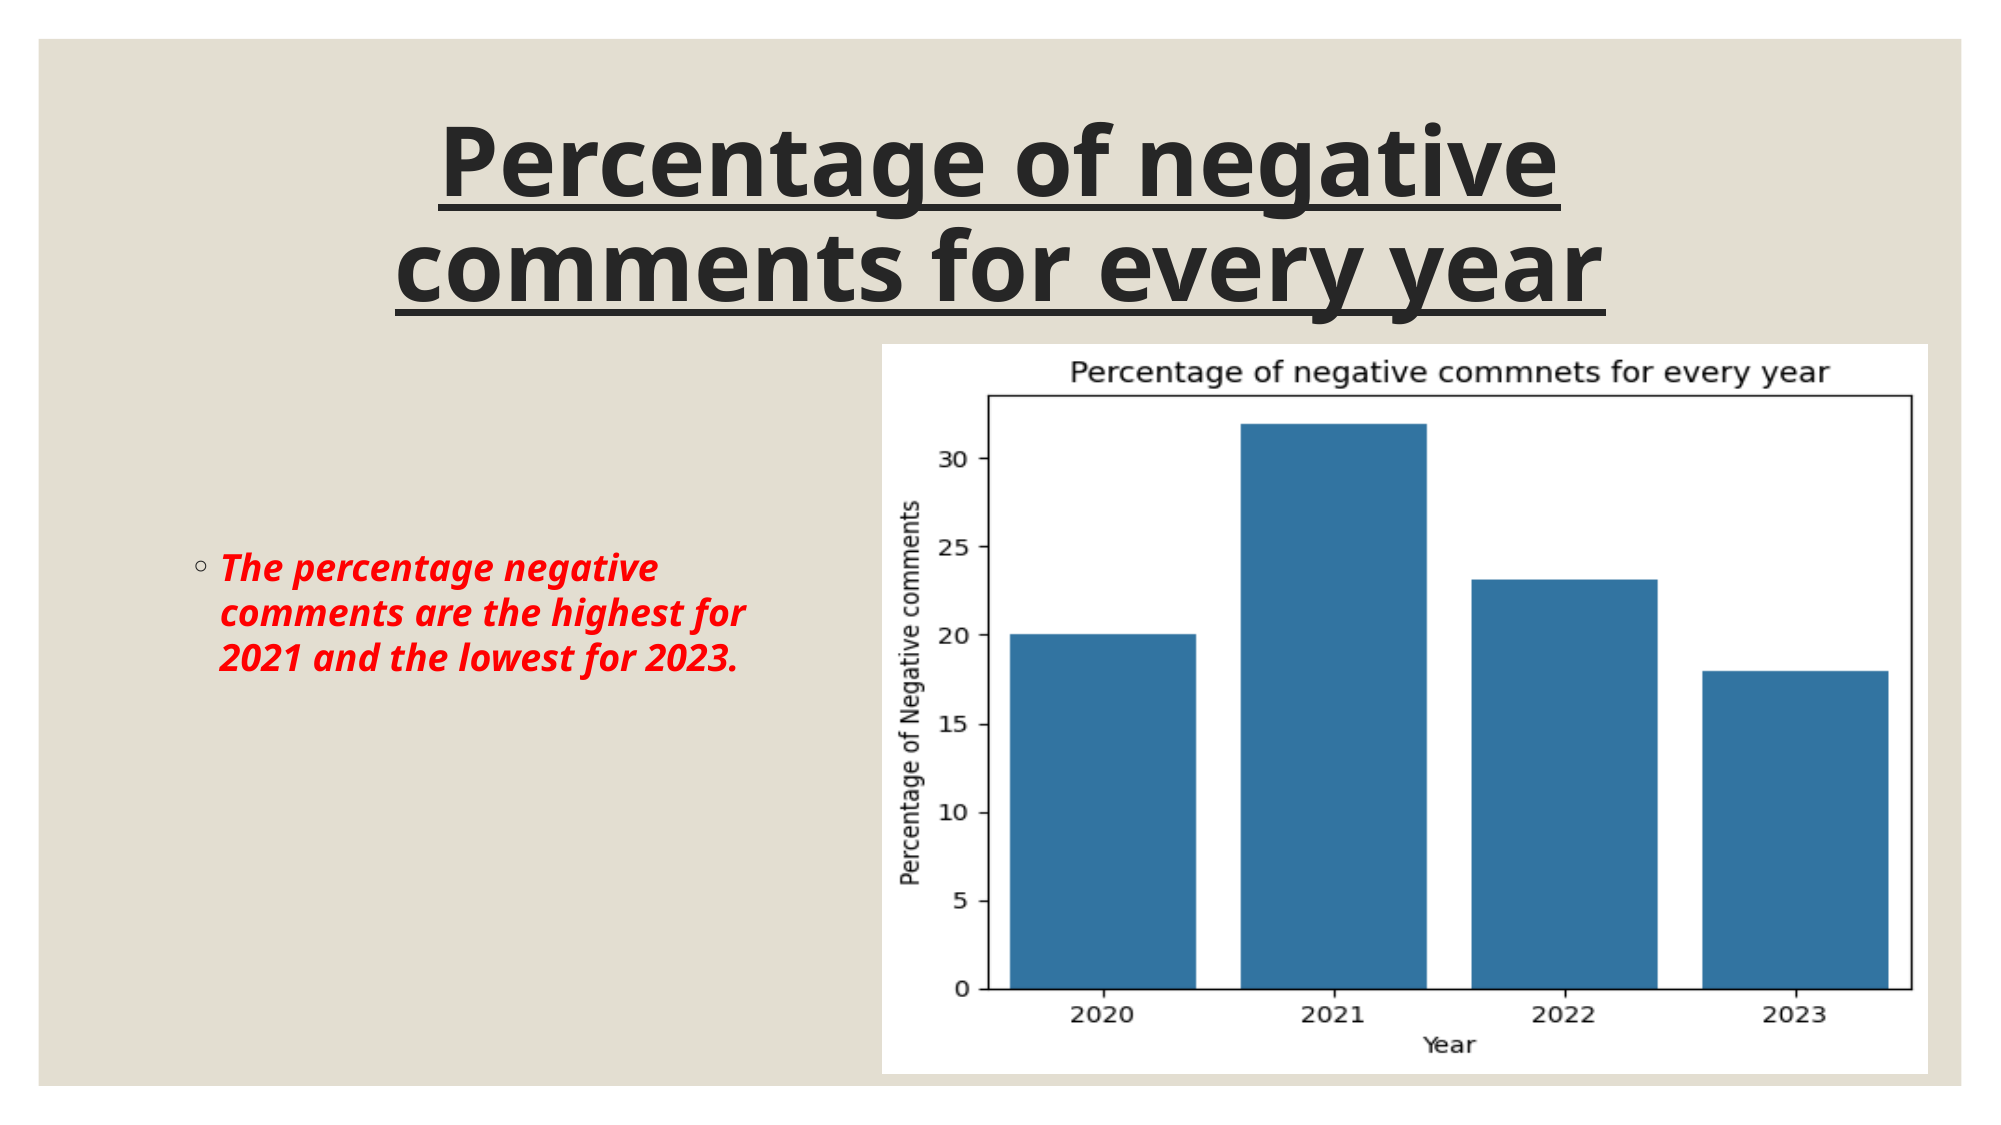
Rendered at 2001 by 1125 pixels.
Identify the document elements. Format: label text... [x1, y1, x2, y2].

title Percentage of negative comments for every year [174, 105, 1825, 331]
picture [882, 344, 1928, 1074]
list The percentage negative comments are the highest for 2021 and the lowest for 2023. [174, 345, 810, 990]
